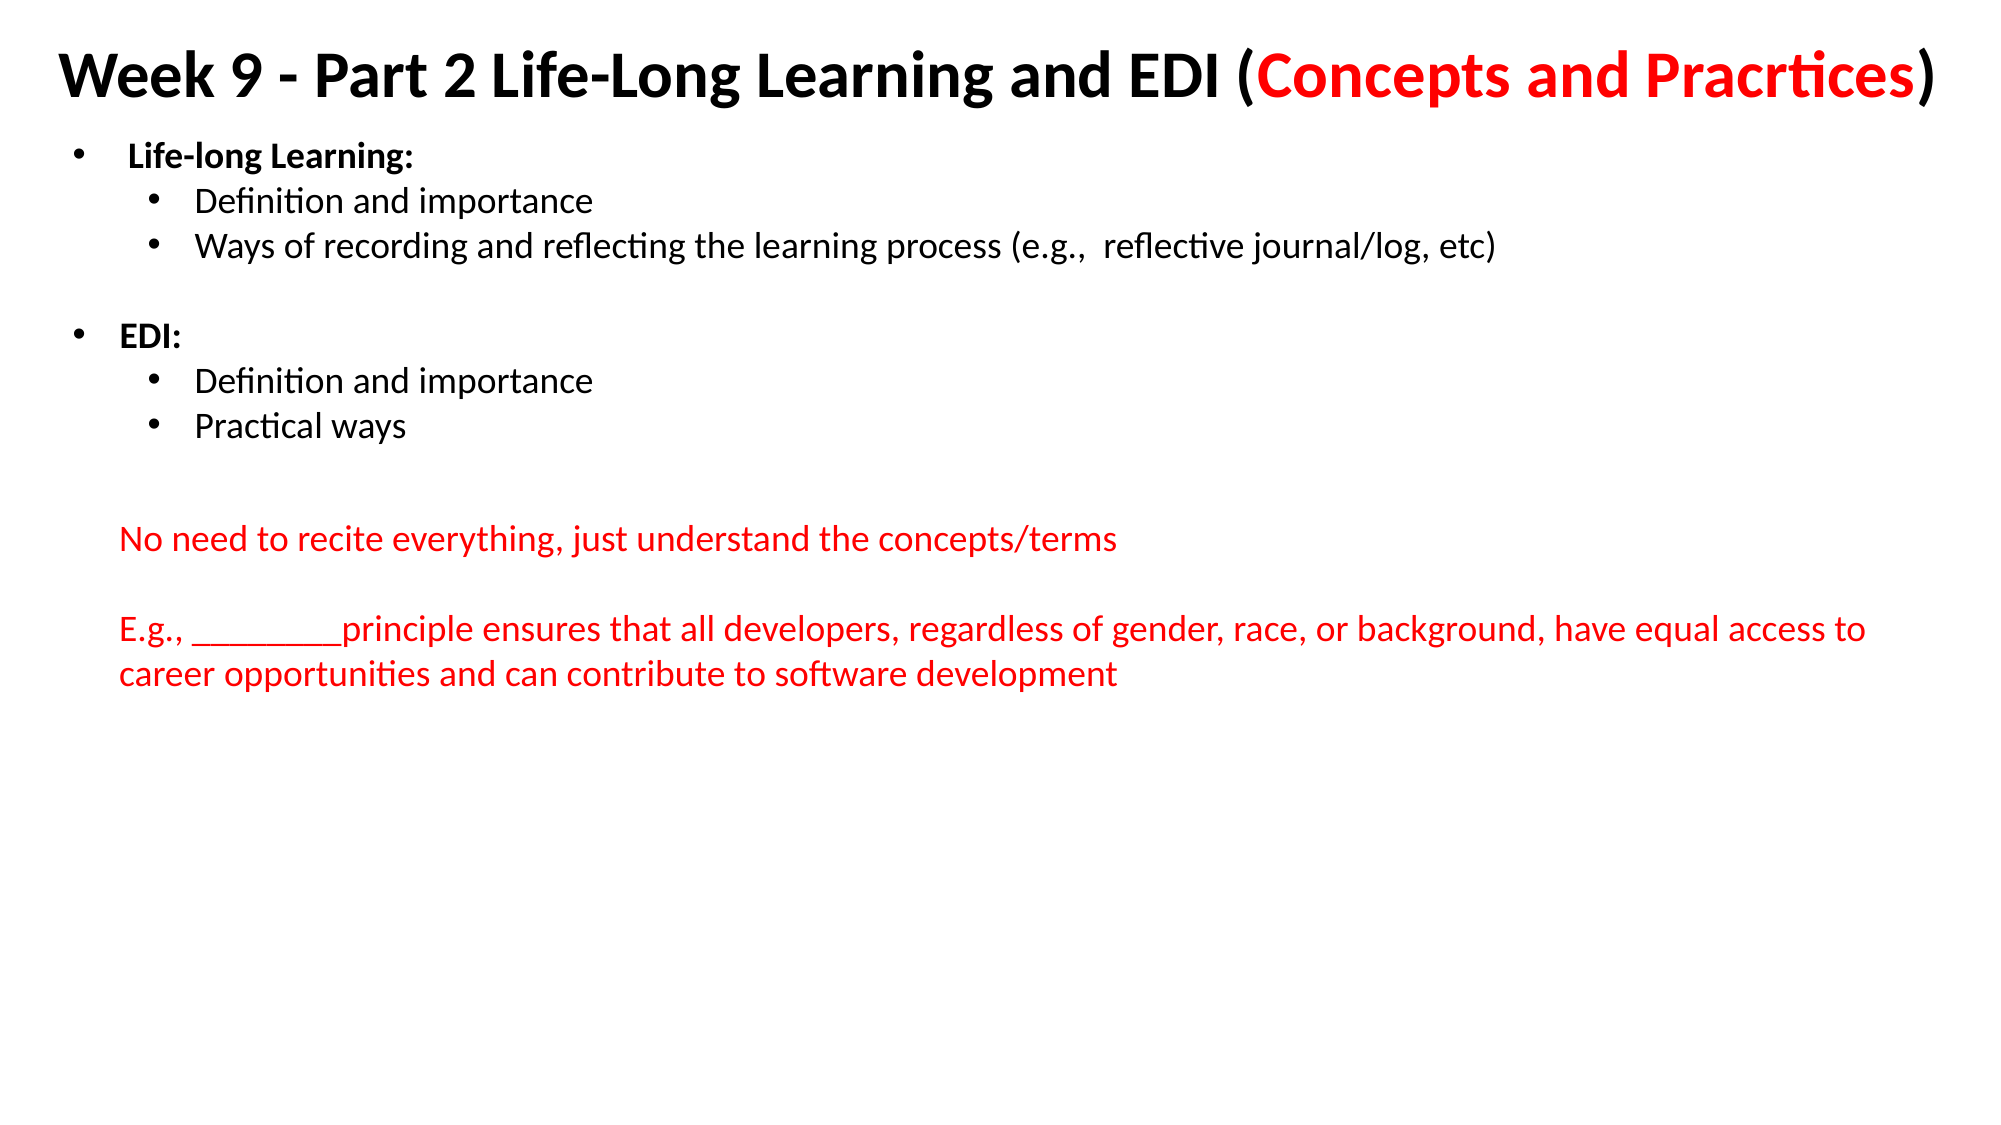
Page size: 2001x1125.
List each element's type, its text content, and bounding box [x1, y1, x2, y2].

title Week 9 - Part 2 Life-Long Learning and EDI (Concepts and Pracrtices) [43, 0, 1970, 153]
text_box Life-long Learning: Definition and importance Ways of recording and reflecting the learning process (e.g., reflective journal/log, etc) EDI: Definition and importance Practical ways [57, 123, 1970, 526]
text_box No need to recite everything, just understand the concepts/terms E.g., ________principle ensures that all developers, regardless of gender, race, or background, have equal access to career opportunities and can contribute to software development [104, 506, 1892, 701]
